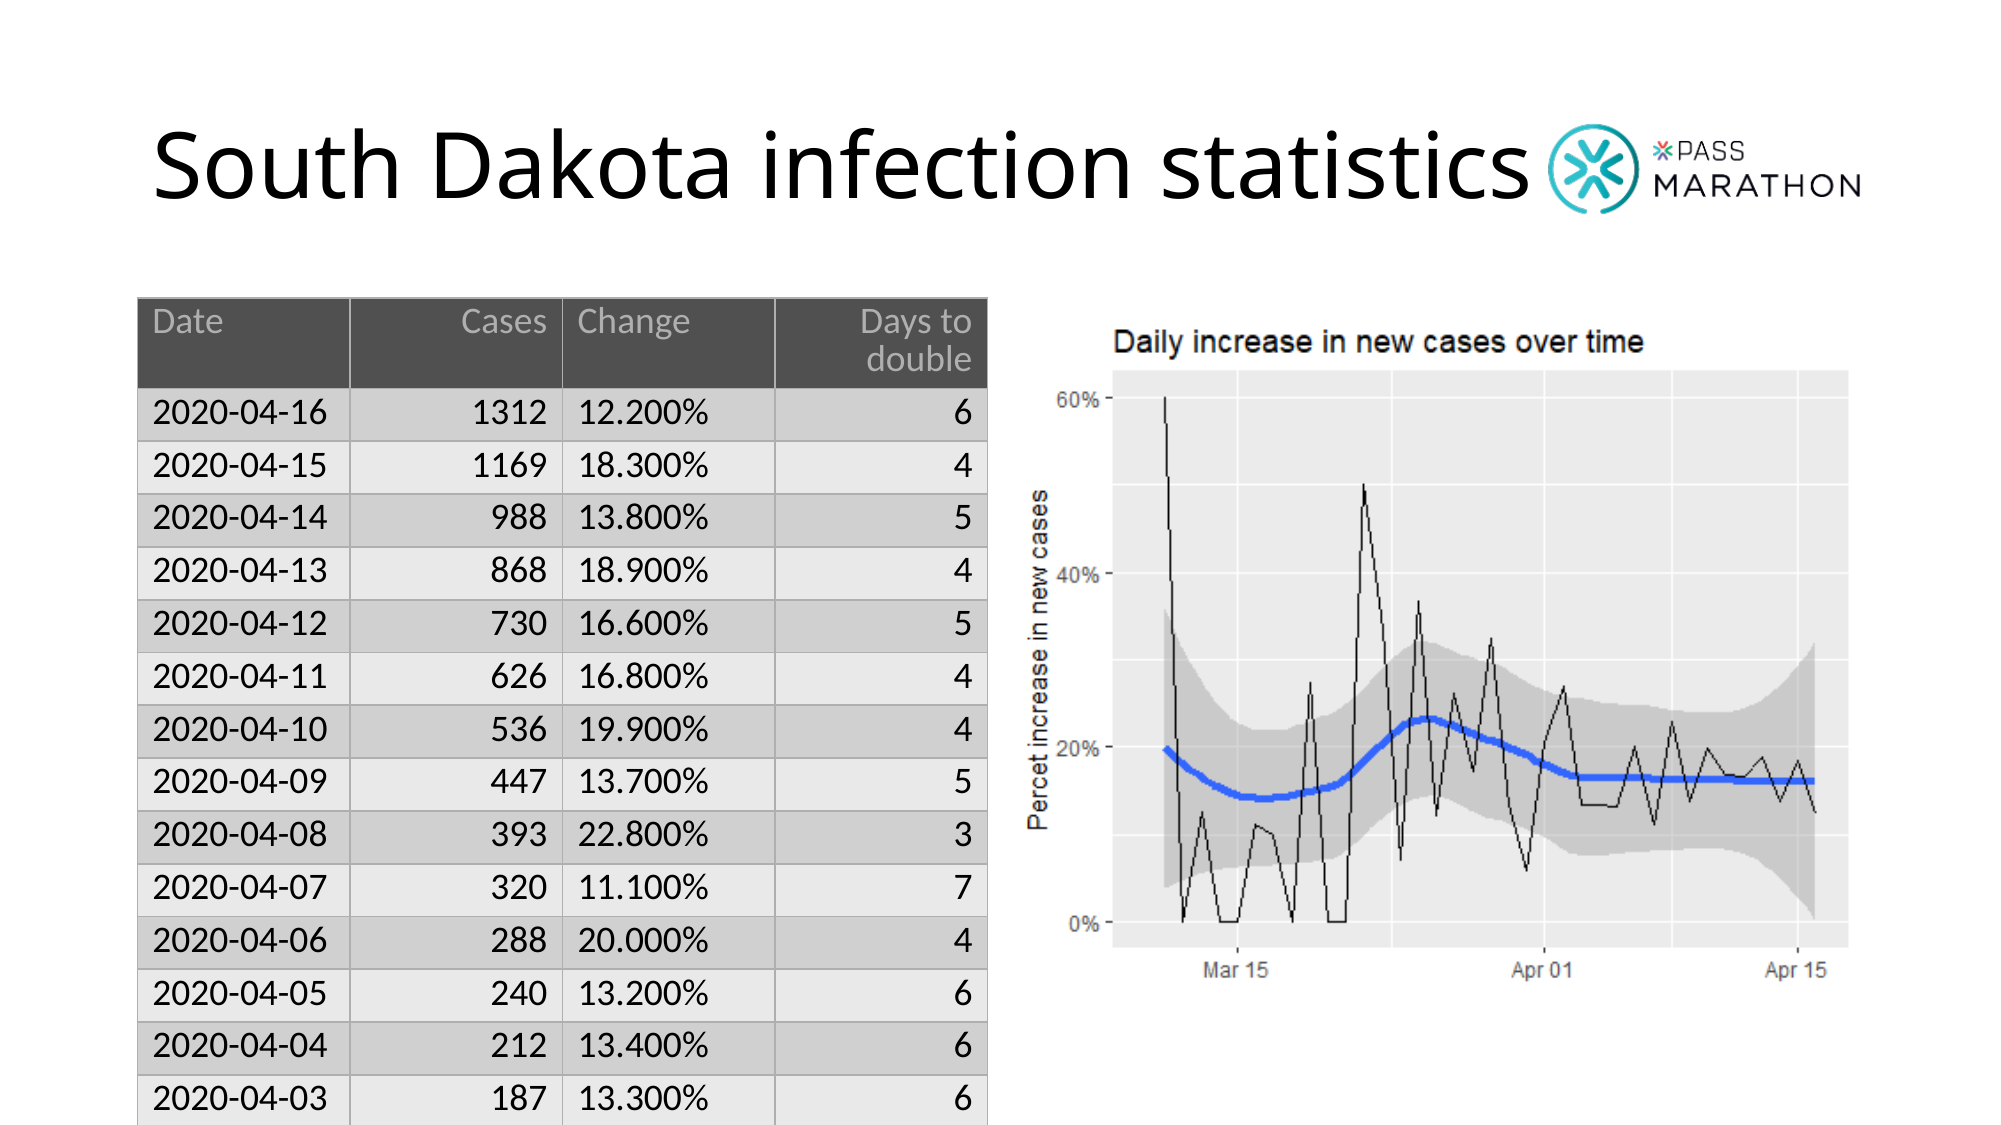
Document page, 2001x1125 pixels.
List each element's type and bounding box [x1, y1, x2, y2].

table_header [351, 299, 562, 388]
table_cell [138, 442, 349, 493]
picture [1012, 314, 1863, 994]
table_cell [351, 865, 562, 916]
table_cell [563, 759, 774, 810]
table_cell [776, 917, 987, 968]
table_cell [138, 706, 349, 757]
table_cell [776, 653, 987, 704]
table_cell [351, 706, 562, 757]
table_cell [138, 601, 349, 652]
table_cell [563, 495, 774, 546]
table_cell [351, 917, 562, 968]
table_cell [138, 548, 349, 599]
table_cell [776, 495, 987, 546]
table_cell [563, 1076, 774, 1125]
table_cell [776, 970, 987, 1021]
table_cell [563, 601, 774, 652]
table_cell [351, 812, 562, 863]
table_header [563, 299, 774, 388]
table_cell [138, 759, 349, 810]
table_cell [563, 653, 774, 704]
table_cell [776, 1076, 987, 1125]
table_cell [351, 495, 562, 546]
table_cell [351, 548, 562, 599]
table_cell [138, 389, 349, 440]
table_cell [138, 1023, 349, 1074]
table_cell [351, 1076, 562, 1125]
table_cell [563, 548, 774, 599]
table_cell [776, 1023, 987, 1074]
table_cell [138, 653, 349, 704]
table_cell [776, 865, 987, 916]
table_cell [776, 601, 987, 652]
table_cell [351, 1023, 562, 1074]
table_cell [776, 442, 987, 493]
table_cell [138, 865, 349, 916]
table_cell [563, 442, 774, 493]
table_cell [563, 917, 774, 968]
table_cell [138, 812, 349, 863]
table_cell [351, 442, 562, 493]
table_cell [351, 970, 562, 1021]
table_cell [351, 759, 562, 810]
table_cell [563, 812, 774, 863]
table_cell [563, 389, 774, 440]
table_cell [776, 389, 987, 440]
table_cell [138, 917, 349, 968]
table_cell [351, 601, 562, 652]
table_cell [776, 706, 987, 757]
table_cell [563, 1023, 774, 1074]
table_cell [563, 970, 774, 1021]
table_cell [776, 548, 987, 599]
table_cell [563, 706, 774, 757]
table_cell [776, 759, 987, 810]
table_cell [138, 495, 349, 546]
table_cell [351, 653, 562, 704]
table_header [776, 299, 987, 388]
table_cell [776, 812, 987, 863]
table_cell [138, 970, 349, 1021]
title [137, 59, 1863, 278]
table_cell [563, 865, 774, 916]
table_header [138, 299, 349, 388]
table_cell [138, 1076, 349, 1125]
table_cell [351, 389, 562, 440]
